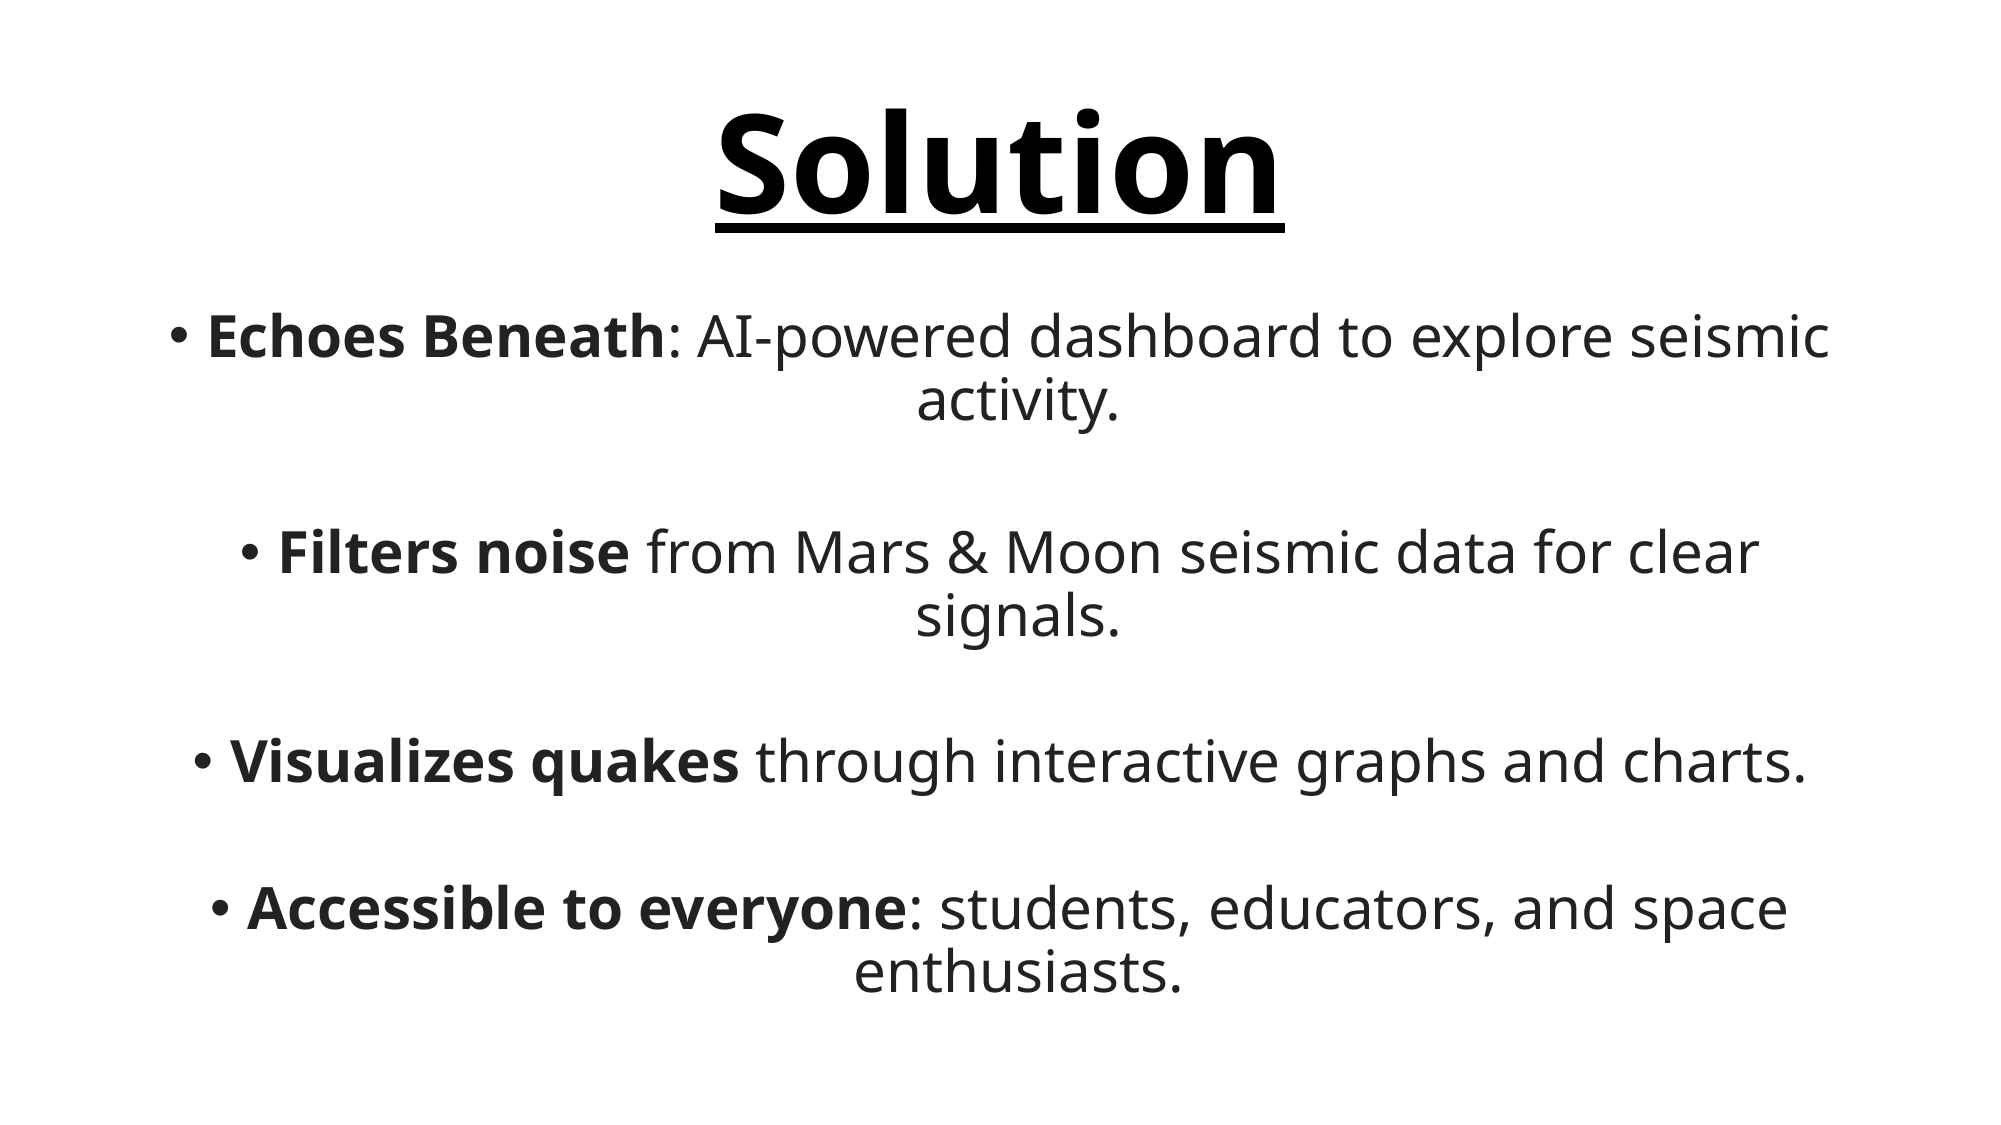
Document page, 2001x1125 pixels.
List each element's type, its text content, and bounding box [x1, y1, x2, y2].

title Solution [137, 59, 1863, 278]
list Echoes Beneath: AI-powered dashboard to explore seismic activity. Filters noise from Mars & Moon seismic data for clear signals. Visualizes quakes through interactive graphs and charts. Accessible to everyone: students, educators, and space enthusiasts. [137, 299, 1863, 1100]
